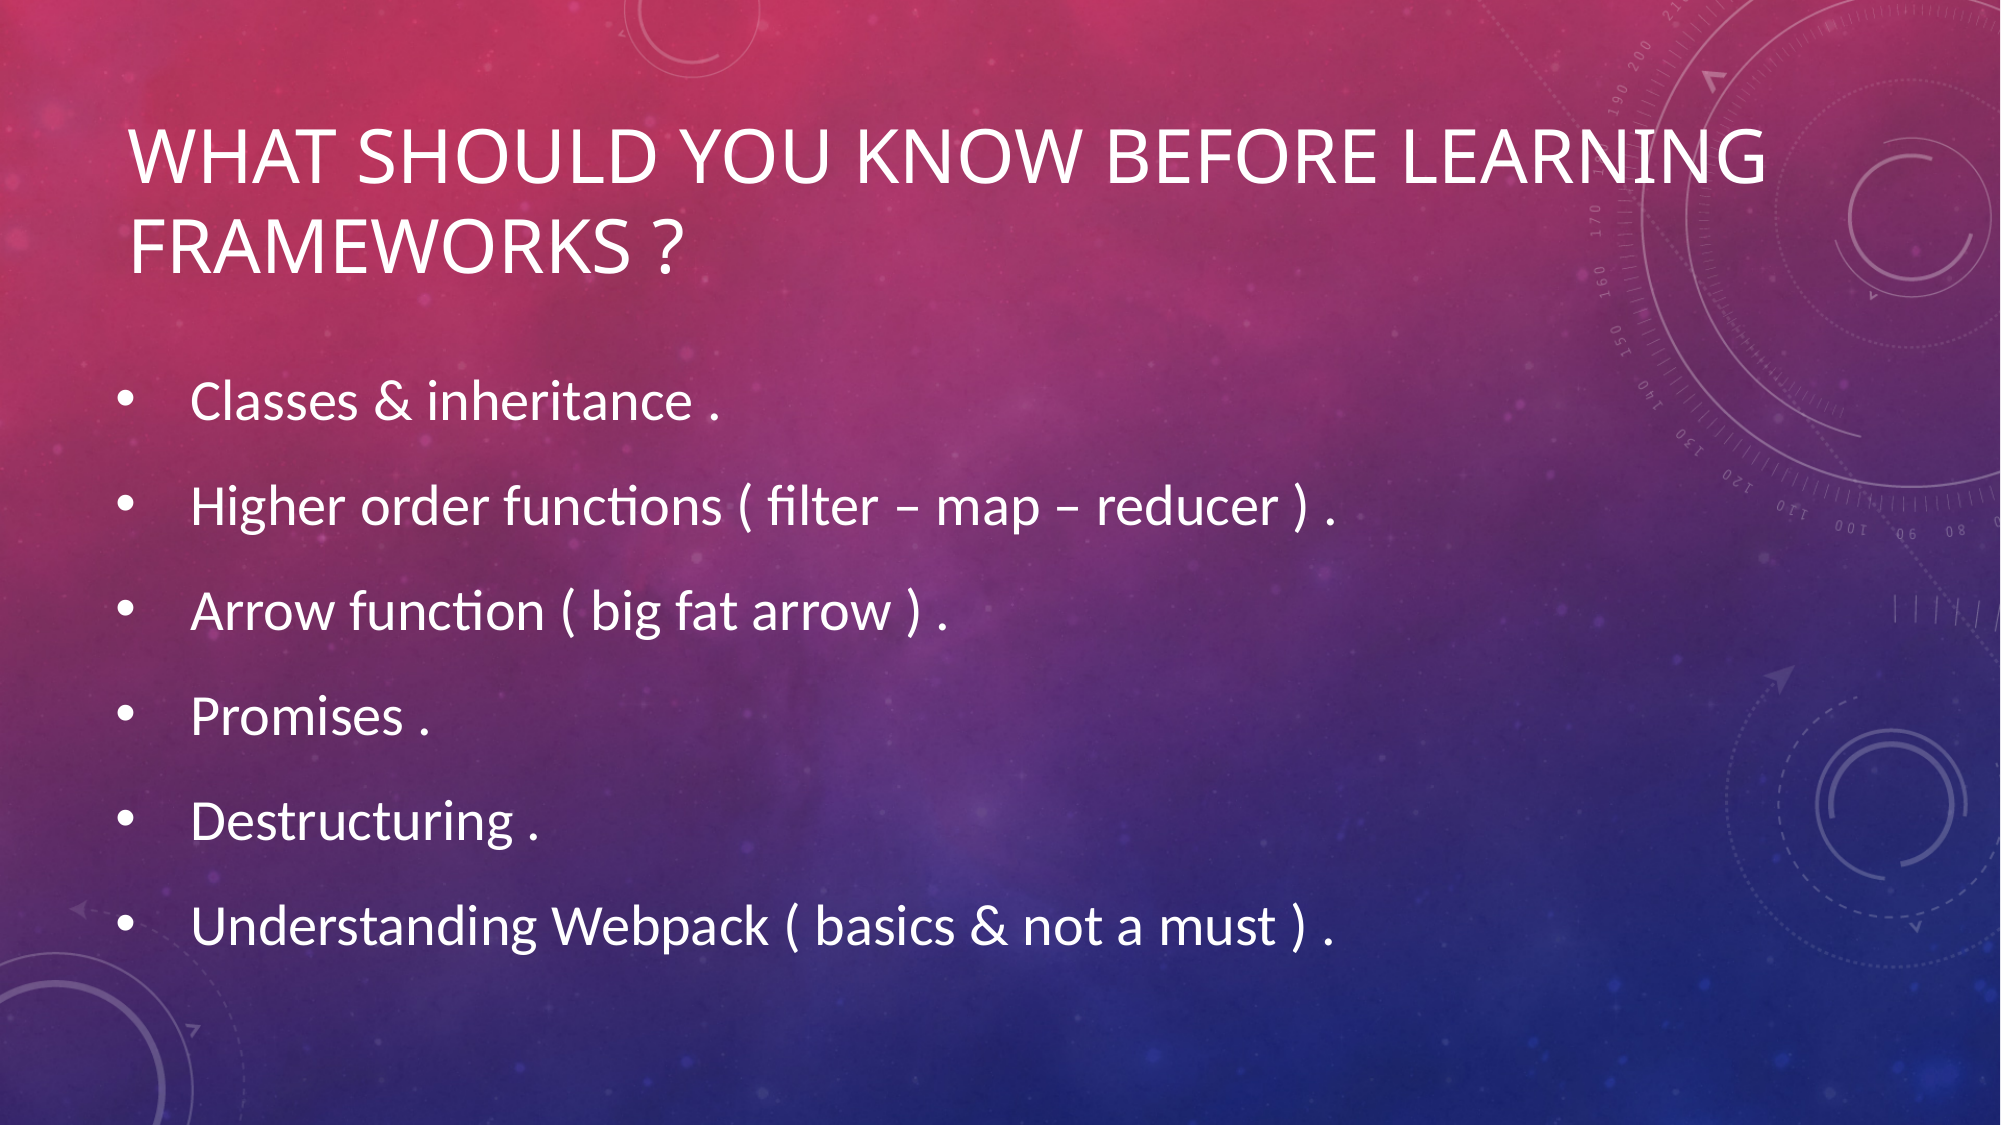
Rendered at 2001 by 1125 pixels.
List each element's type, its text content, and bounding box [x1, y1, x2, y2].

text_box Classes & inheritance . Higher order functions ( filter – map – reducer ) . Arrow function ( big fat arrow ) . Promises . Destructuring . Understanding Webpack ( basics & not a must ) . [100, 319, 1862, 1070]
picture [0, 0, 2001, 1125]
title What should you know before learning Frameworks ? [112, 78, 1847, 318]
